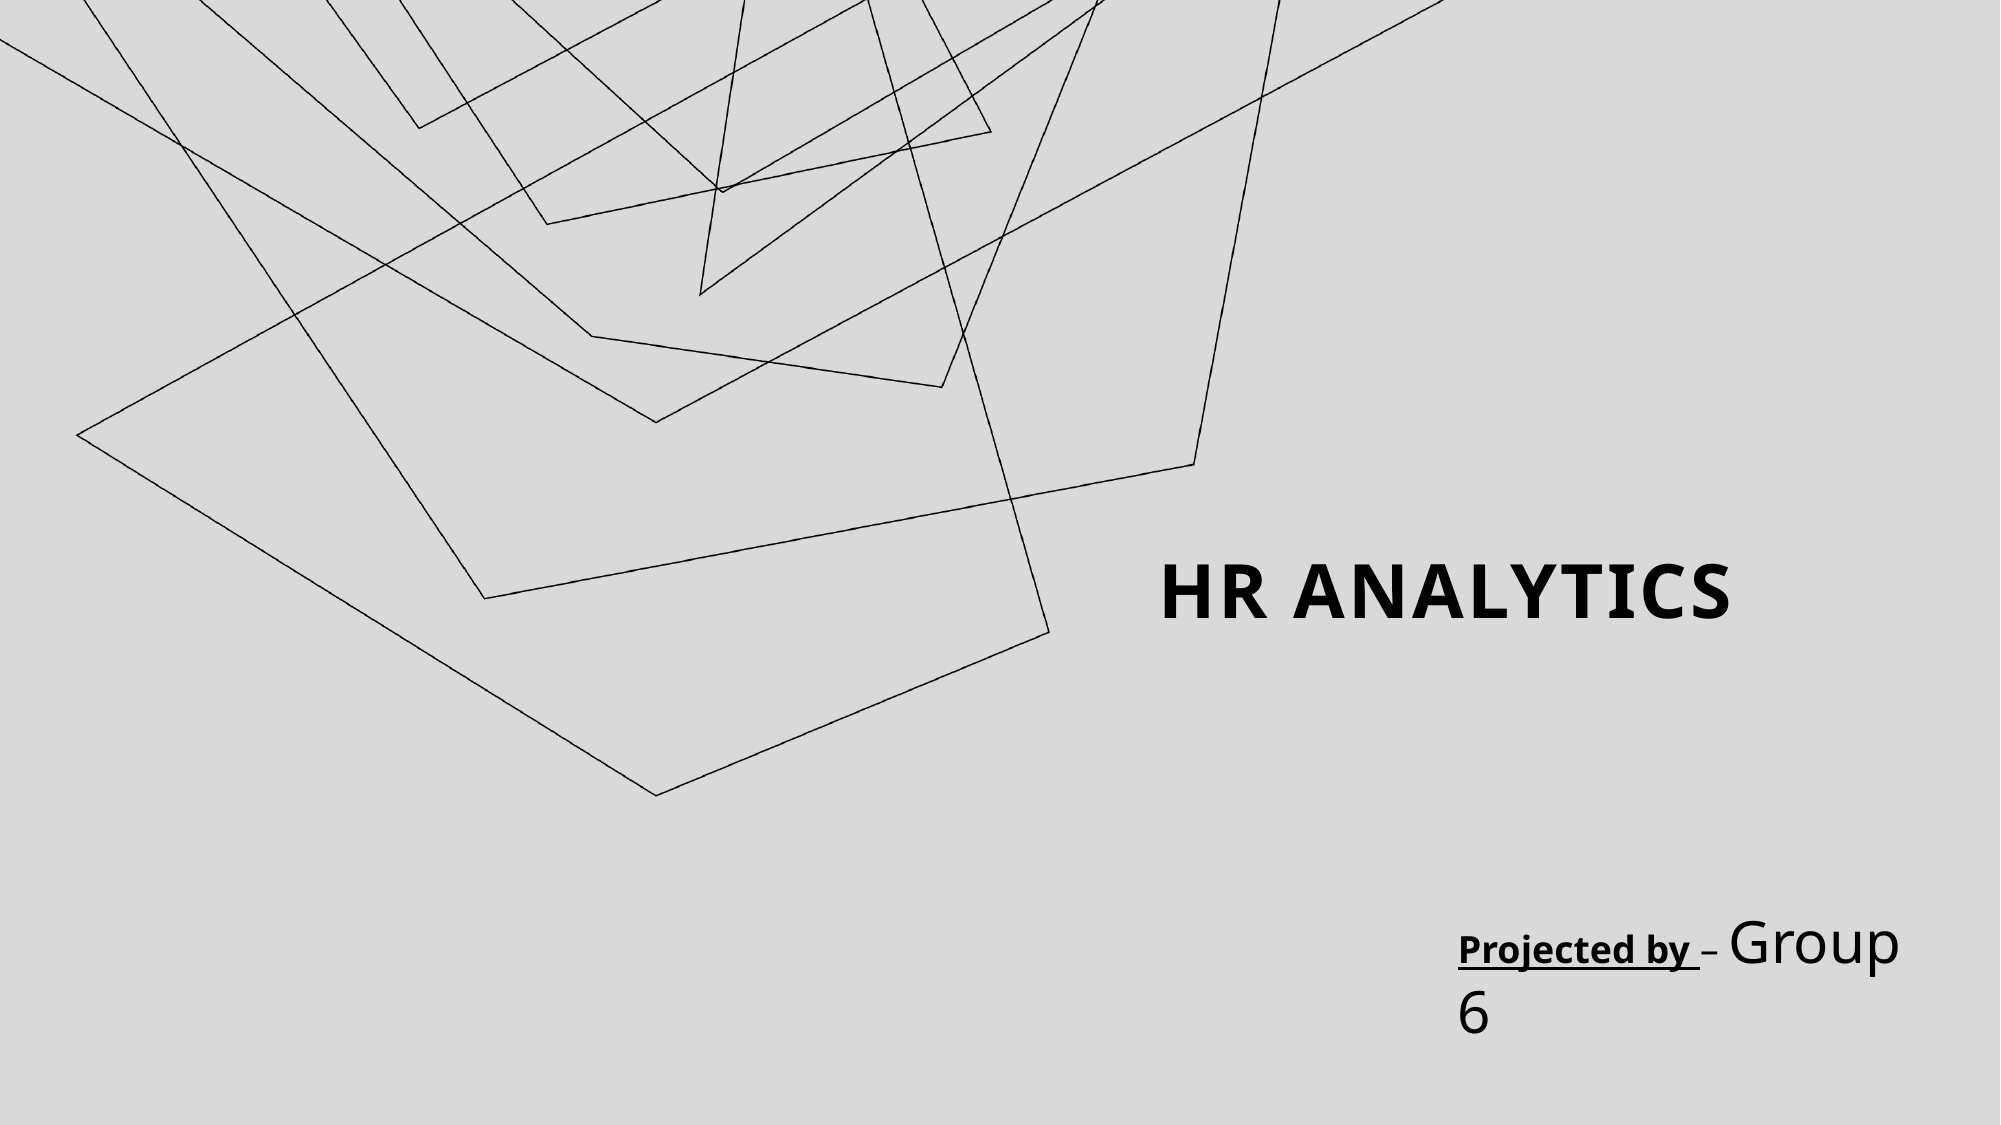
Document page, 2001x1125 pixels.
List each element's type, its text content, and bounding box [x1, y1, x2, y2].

text_box Projected by – Group 6 [1443, 898, 1922, 1053]
title HR ANALYTICS [1143, 539, 1955, 650]
picture [0, 0, 1557, 830]
